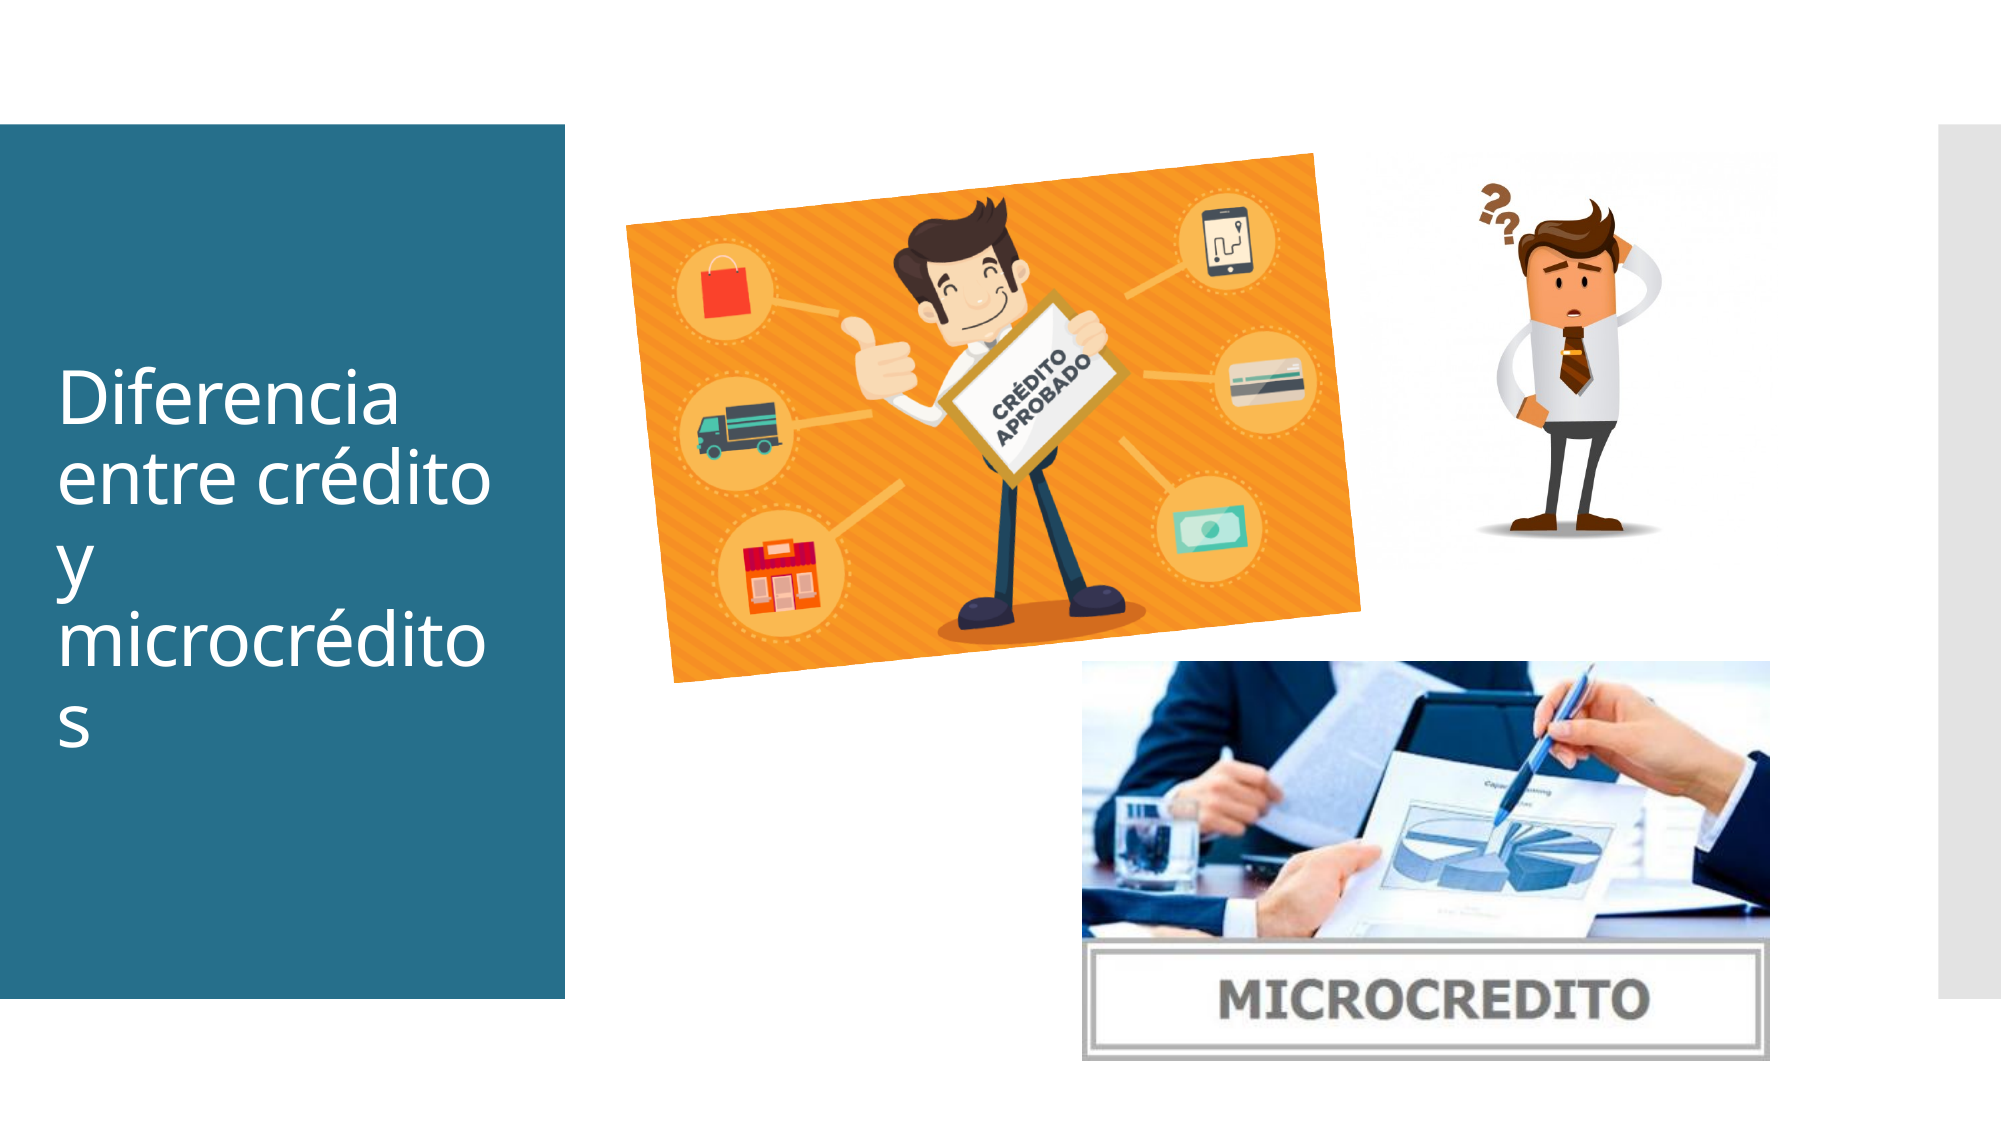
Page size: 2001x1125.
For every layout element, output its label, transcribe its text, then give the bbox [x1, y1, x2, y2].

picture [1359, 151, 1778, 570]
picture [627, 153, 1361, 683]
picture [1081, 660, 1770, 1062]
title Diferencia entre crédito y microcréditos [41, 184, 525, 940]
